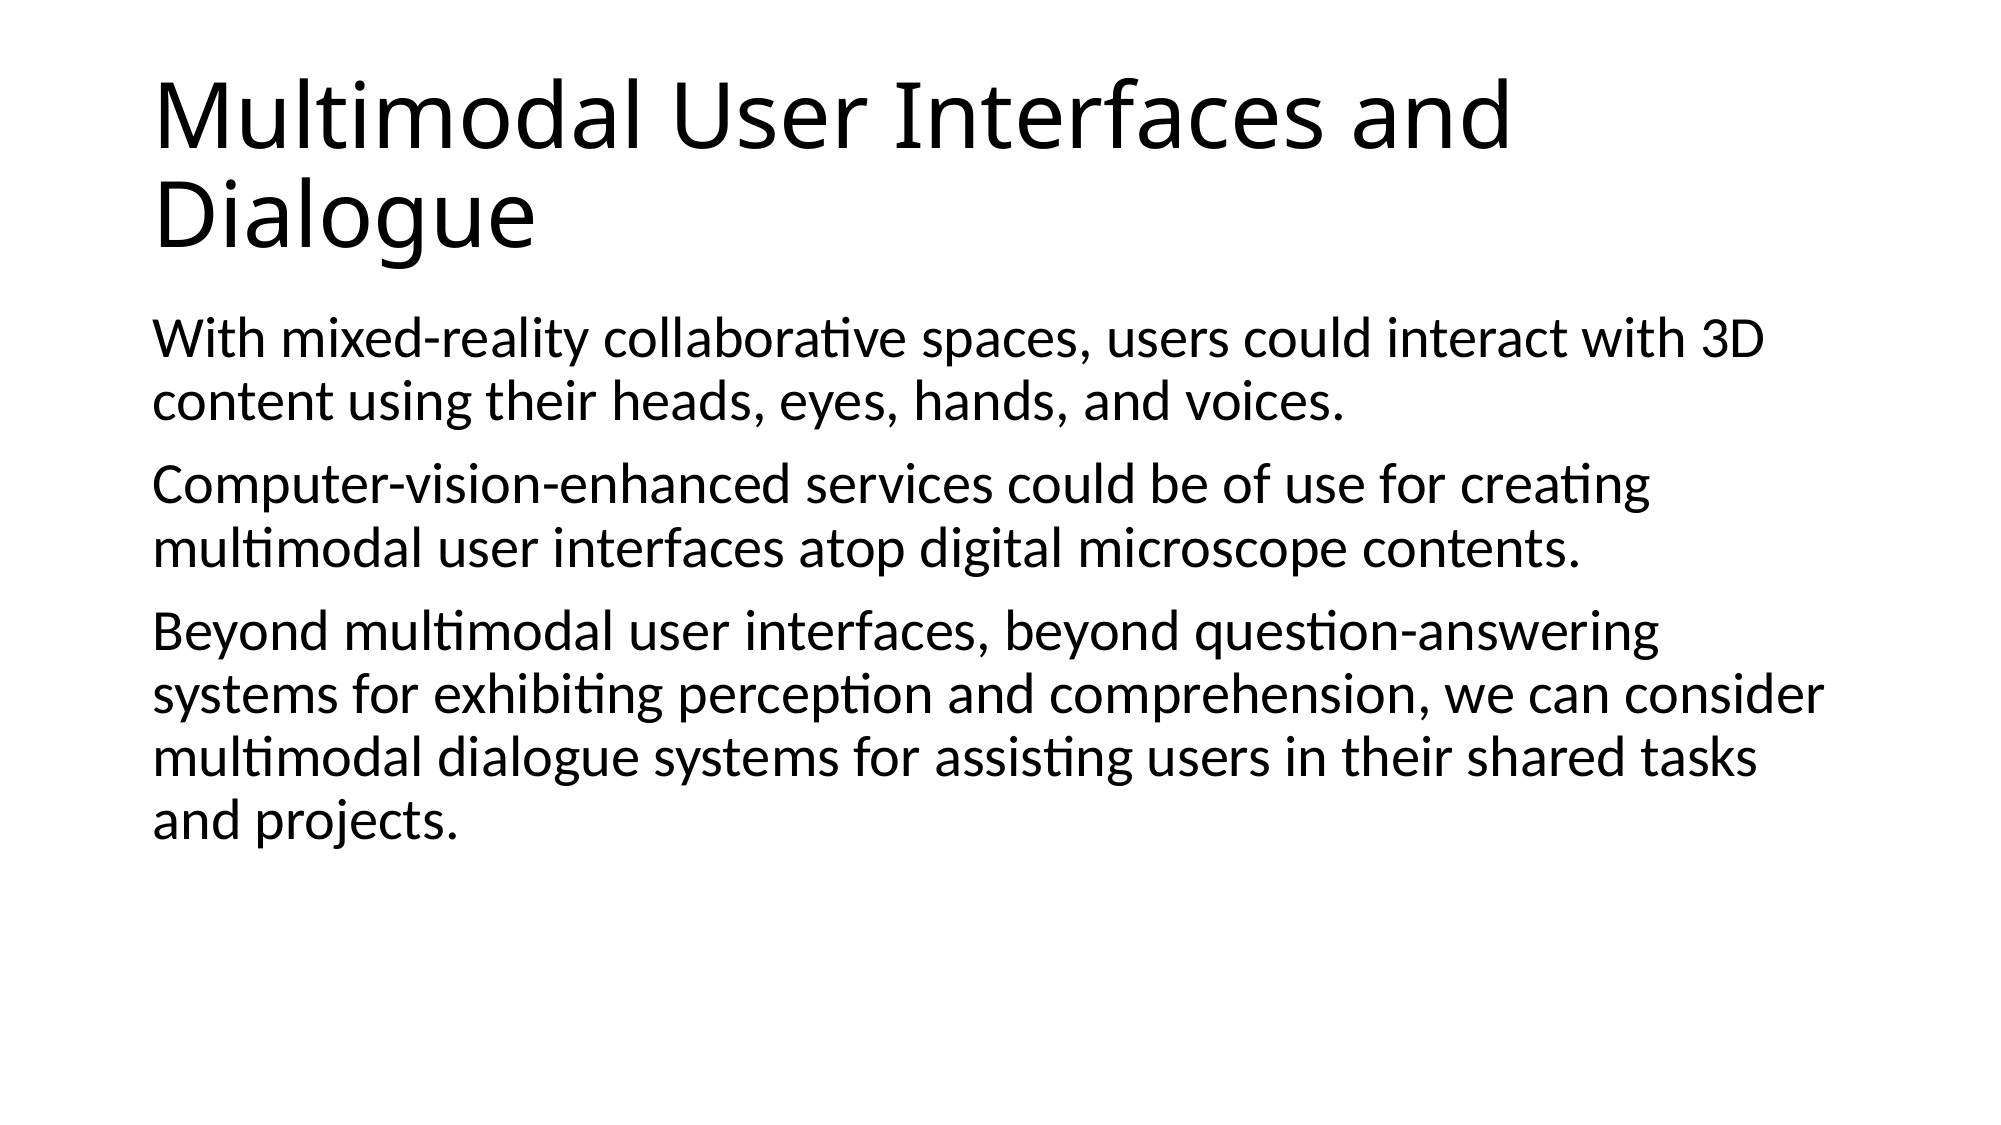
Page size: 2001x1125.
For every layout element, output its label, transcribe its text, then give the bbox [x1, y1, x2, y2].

list With mixed-reality collaborative spaces, users could interact with 3D content using their heads, eyes, hands, and voices. Computer-vision-enhanced services could be of use for creating multimodal user interfaces atop digital microscope contents. Beyond multimodal user interfaces, beyond question-answering systems for exhibiting perception and comprehension, we can consider multimodal dialogue systems for assisting users in their shared tasks and projects. [137, 299, 1863, 1014]
title Multimodal User Interfaces and Dialogue [137, 59, 1863, 278]
